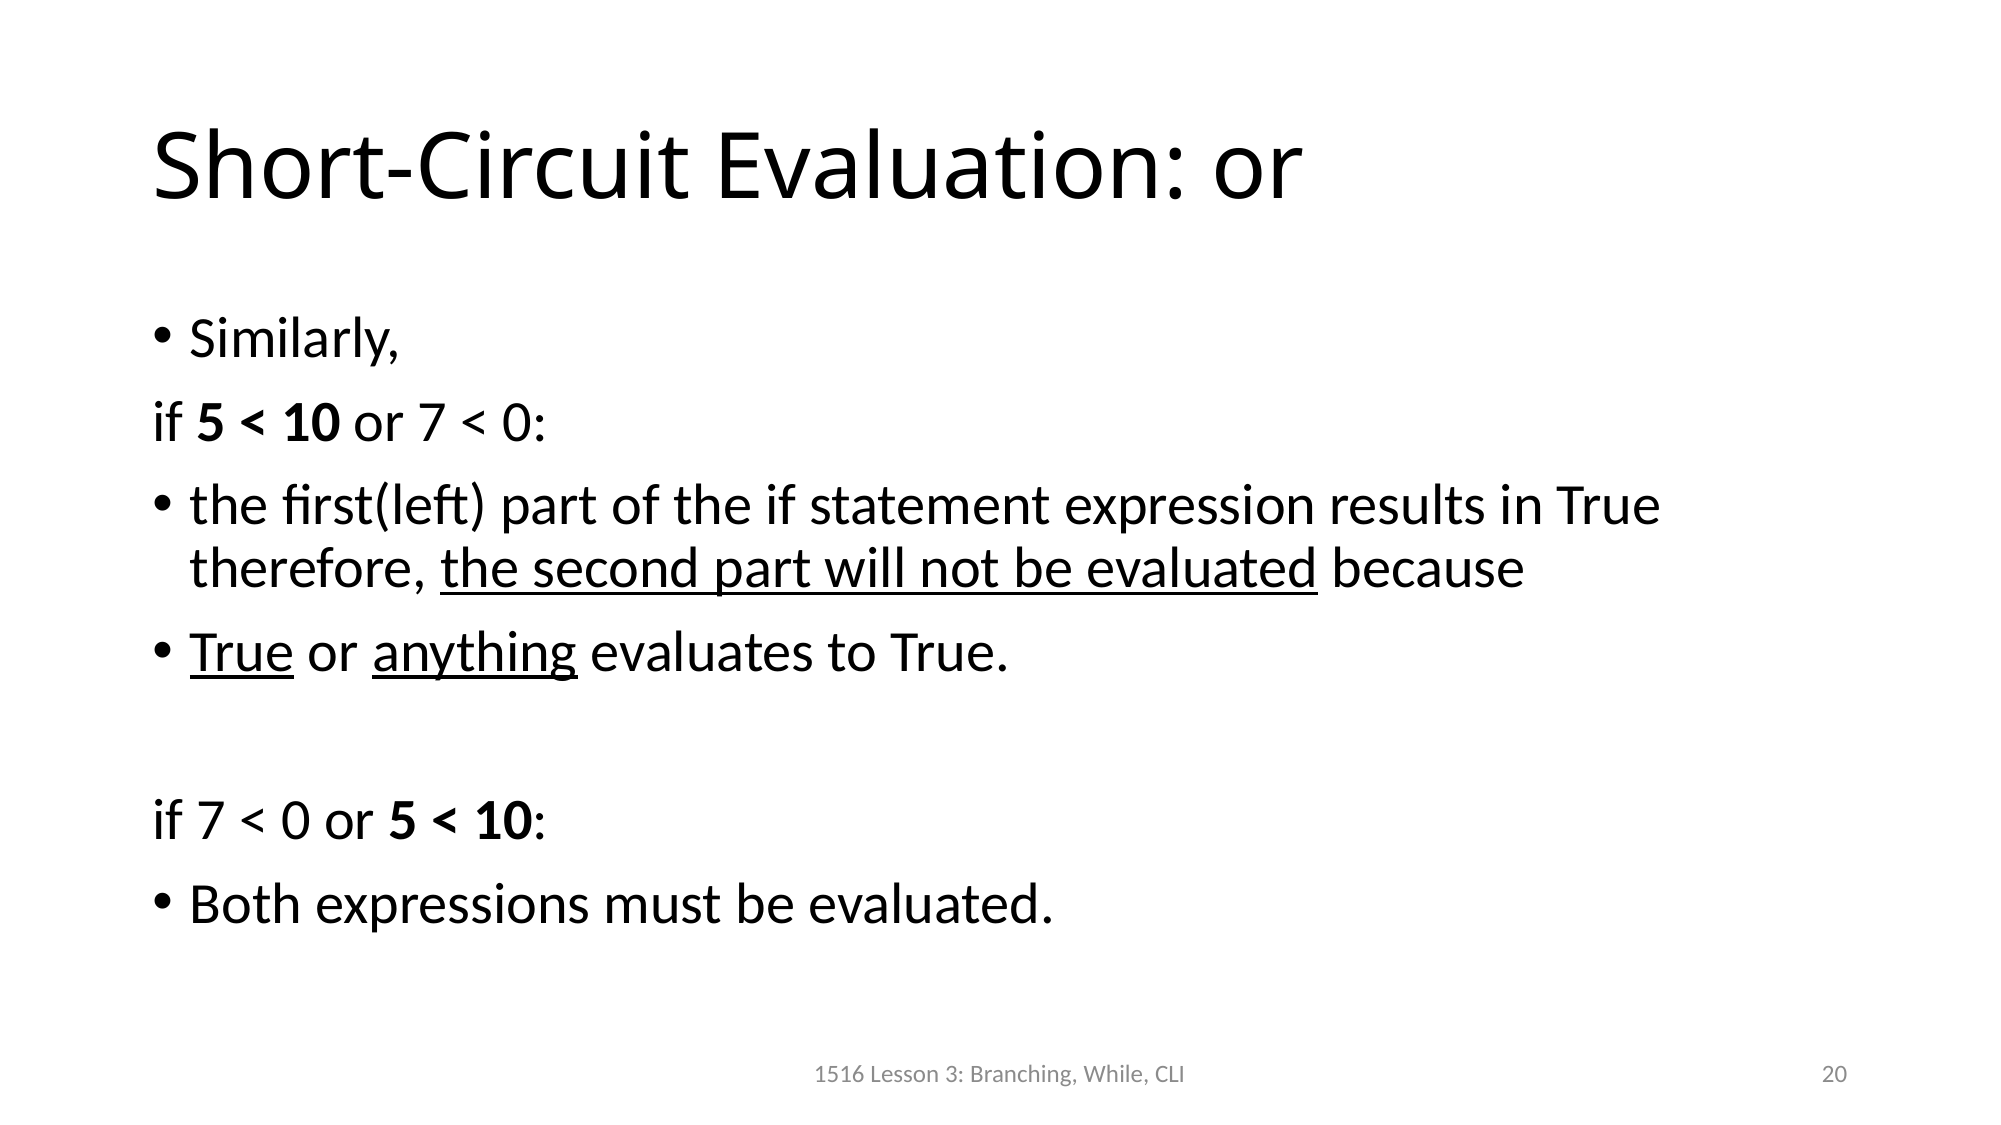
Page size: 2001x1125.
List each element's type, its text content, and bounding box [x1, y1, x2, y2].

title Short-Circuit Evaluation: or [137, 59, 1863, 278]
footer 1516 Lesson 3: Branching, While, CLI [662, 1042, 1338, 1103]
list Similarly, if 5 < 10 or 7 < 0: the first(left) part of the if statement expression results in True therefore, the second part will not be evaluated because True or anything evaluates to True. if 7 < 0 or 5 < 10: Both expressions must be evaluated. [137, 299, 1863, 1014]
slide_number 20 [1412, 1042, 1863, 1103]
